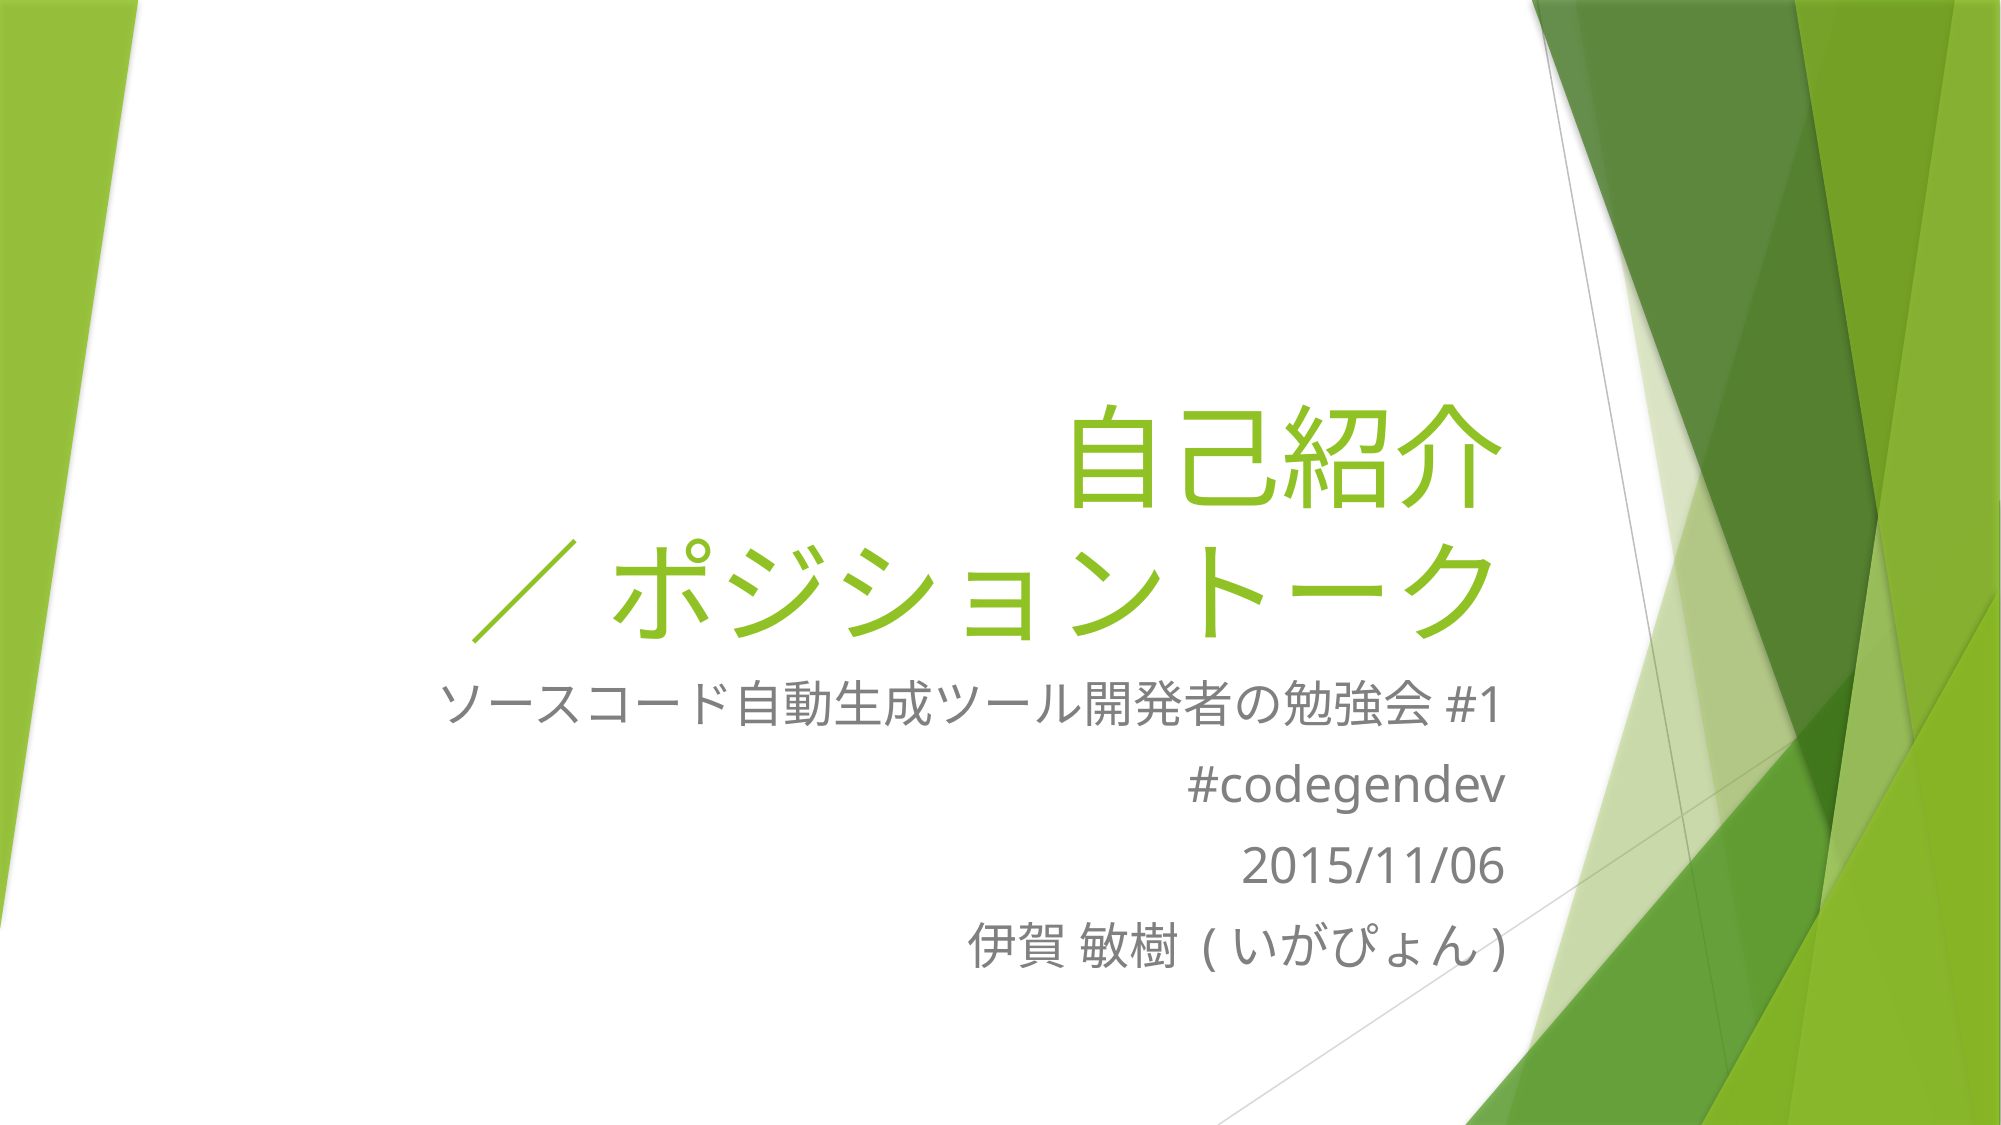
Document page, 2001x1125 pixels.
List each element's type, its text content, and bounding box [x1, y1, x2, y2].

title 自己紹介 ／ ポジショントーク [247, 394, 1522, 664]
subtitle ソースコード自動生成ツール開発者の勉強会#1 #codegendev 2015/11/06 伊賀 敏樹 (いがぴょん) [247, 664, 1522, 1014]
